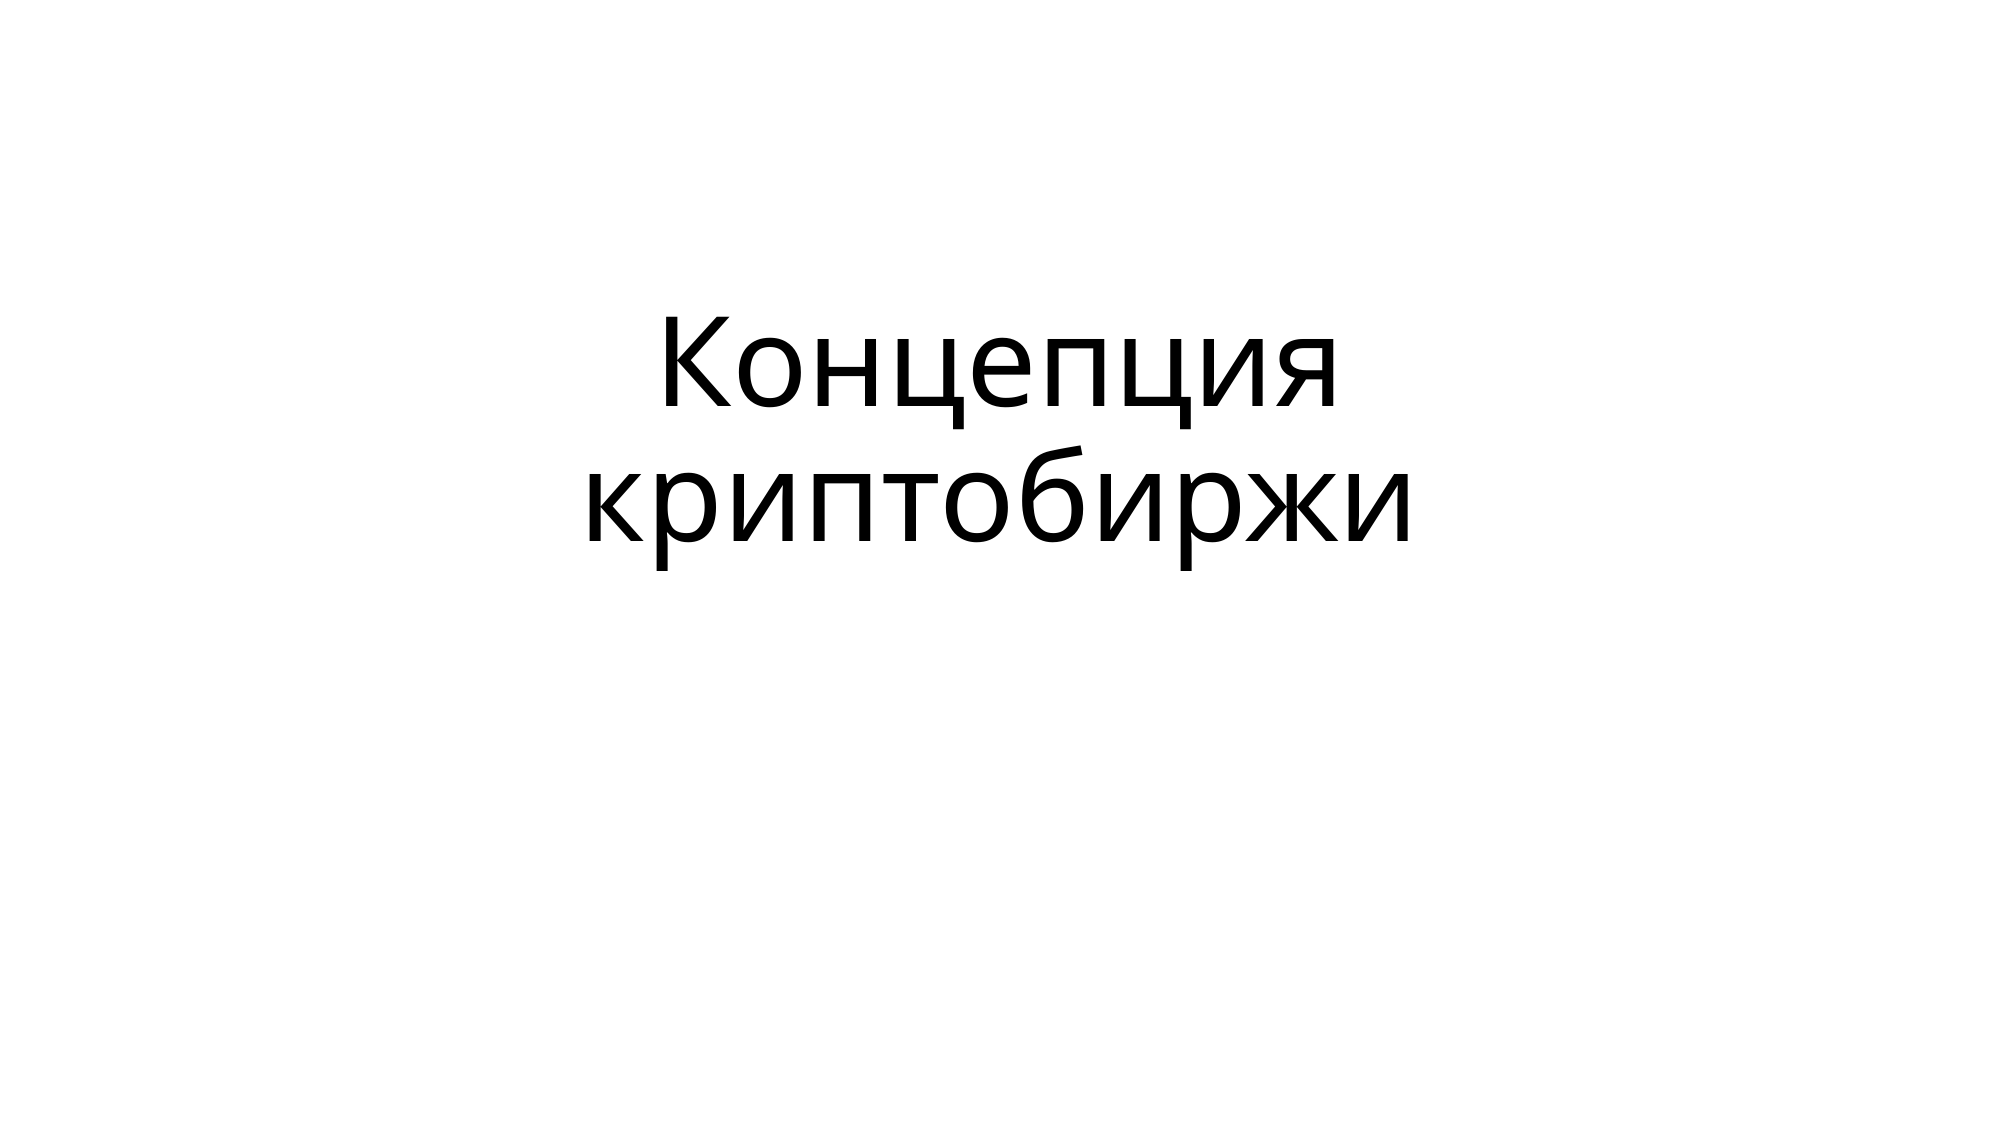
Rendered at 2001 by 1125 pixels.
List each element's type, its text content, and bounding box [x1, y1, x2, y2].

title Концепция криптобиржи [249, 184, 1750, 576]
